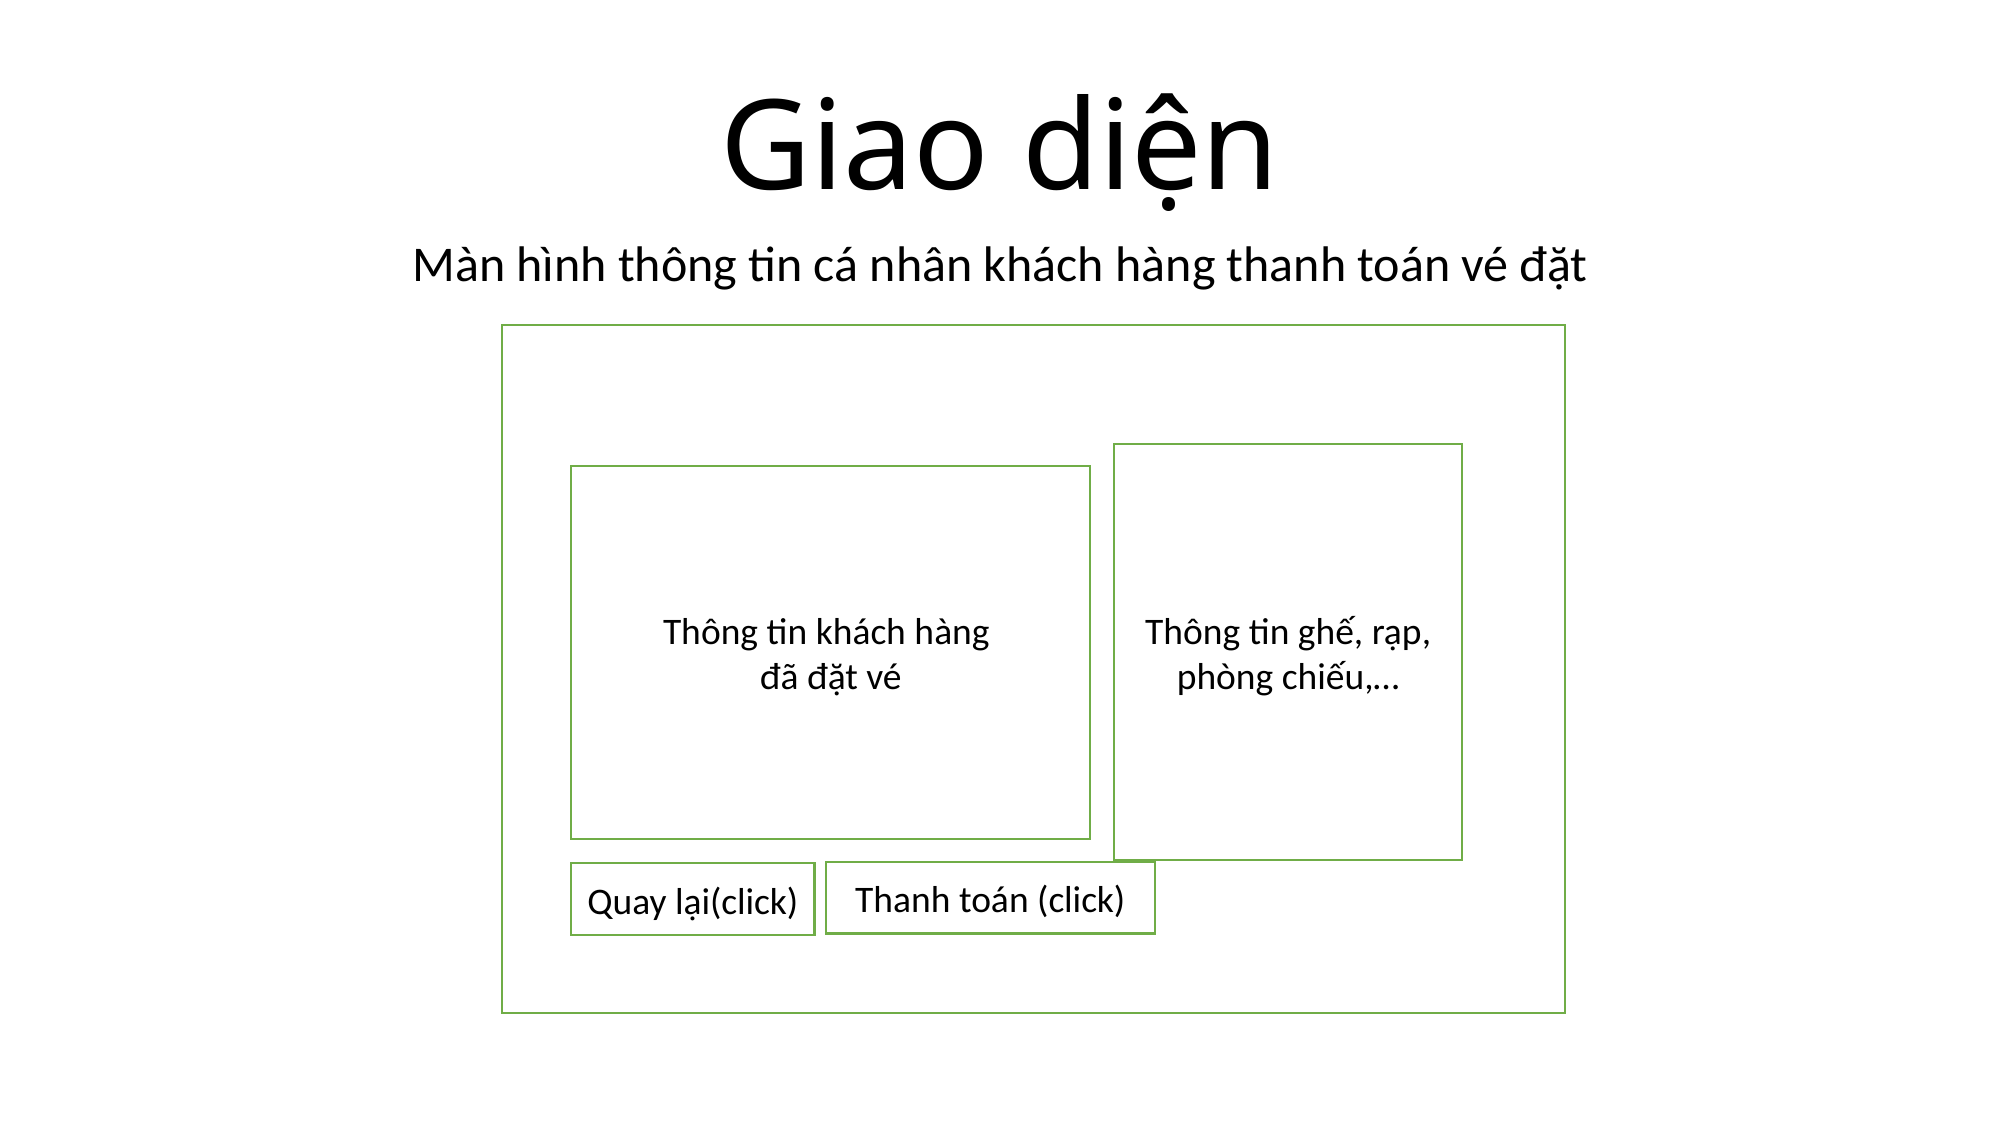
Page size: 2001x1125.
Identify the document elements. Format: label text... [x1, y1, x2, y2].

text_box Thanh toán (click) [825, 861, 1156, 935]
text_box Quay lại(click) [570, 862, 816, 936]
subtitle Màn hình thông tin cá nhân khách hàng thanh toán vé đặt [249, 230, 1750, 420]
text_box Thông tin ghế, rạp, phòng chiếu,… [1113, 443, 1463, 861]
text_box [501, 324, 1566, 1014]
title Giao diện [249, 55, 1750, 225]
text_box Thông tin khách hàng đã đặt vé [570, 465, 1091, 840]
